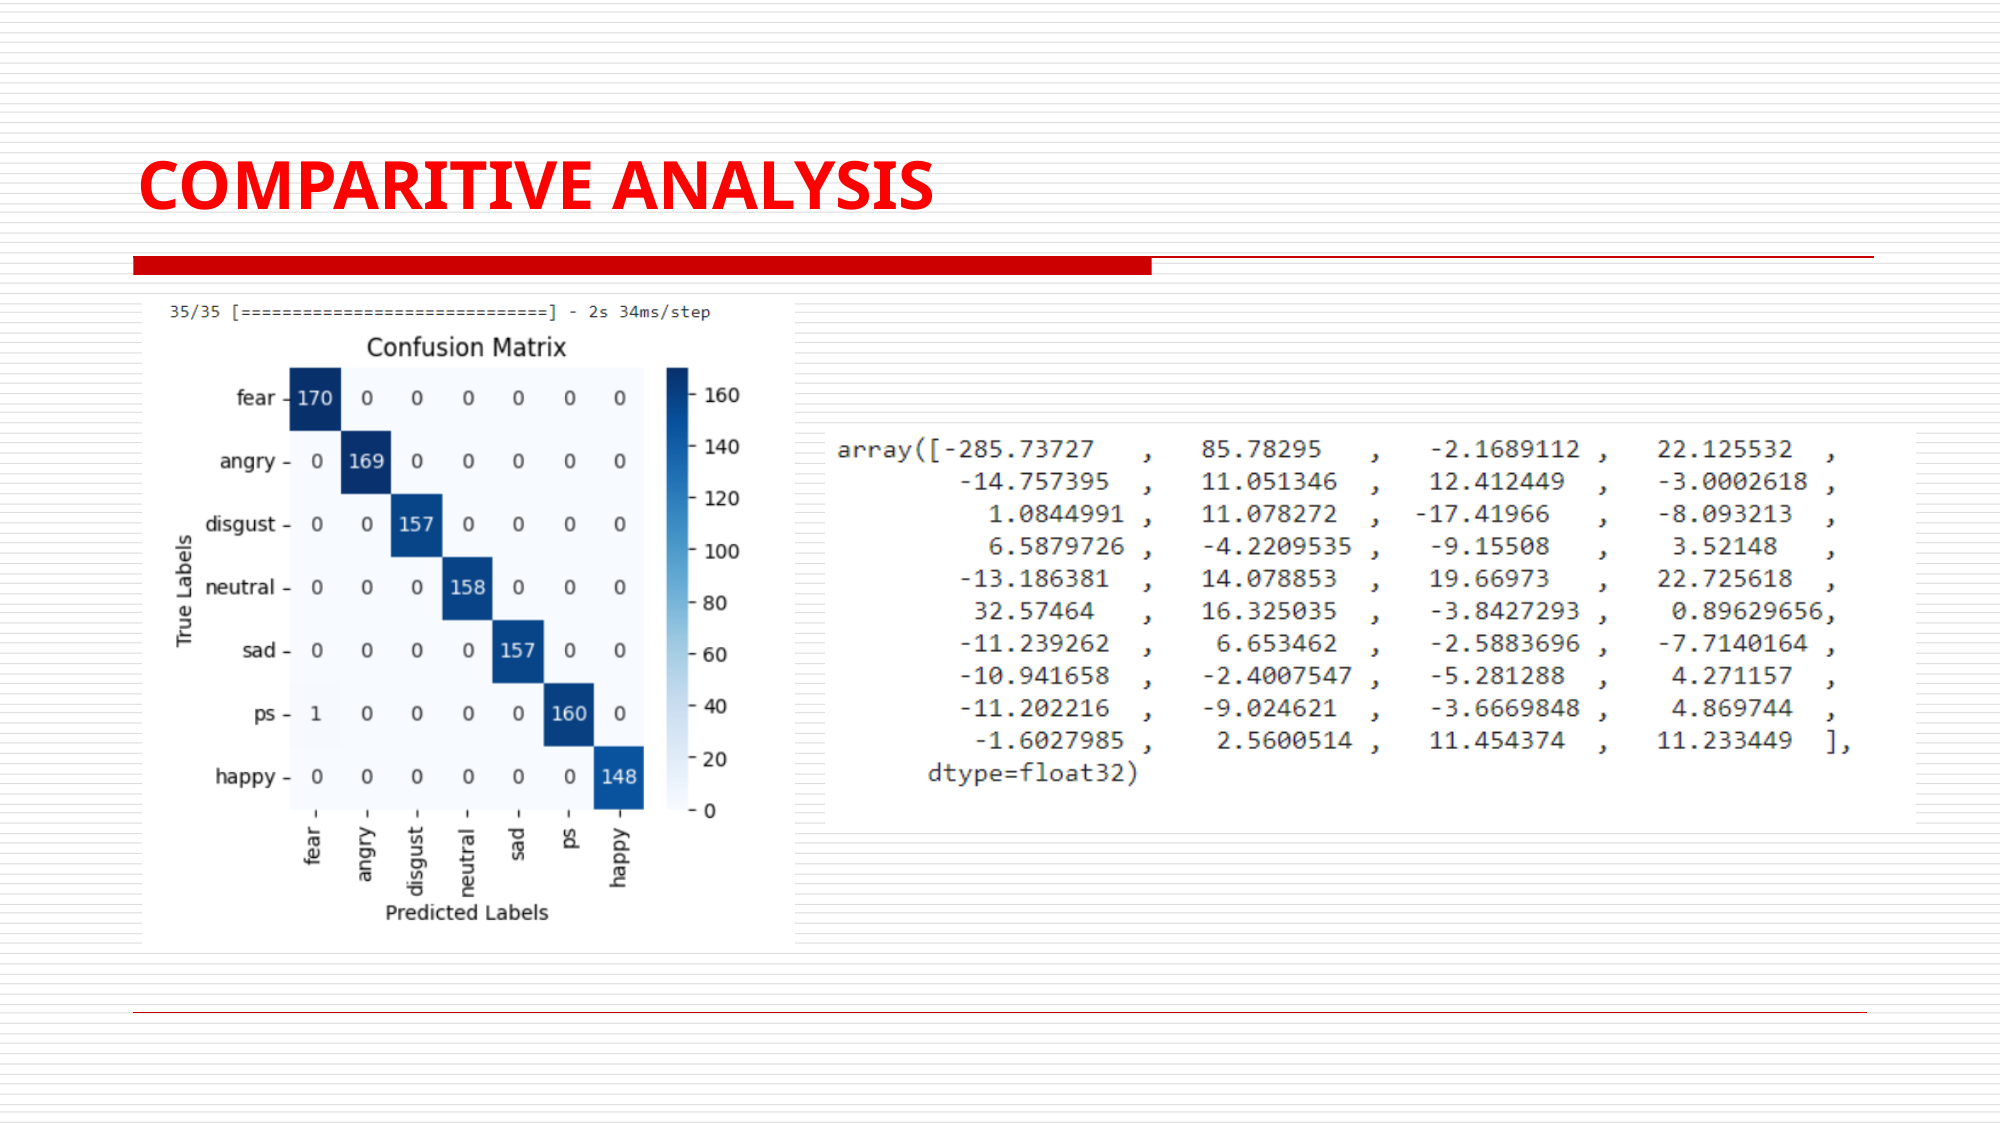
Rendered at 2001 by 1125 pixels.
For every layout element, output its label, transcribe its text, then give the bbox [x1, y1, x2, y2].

title COMPARITIVE ANALYSIS [137, 142, 1863, 224]
picture [0, 0, 2000, 1125]
